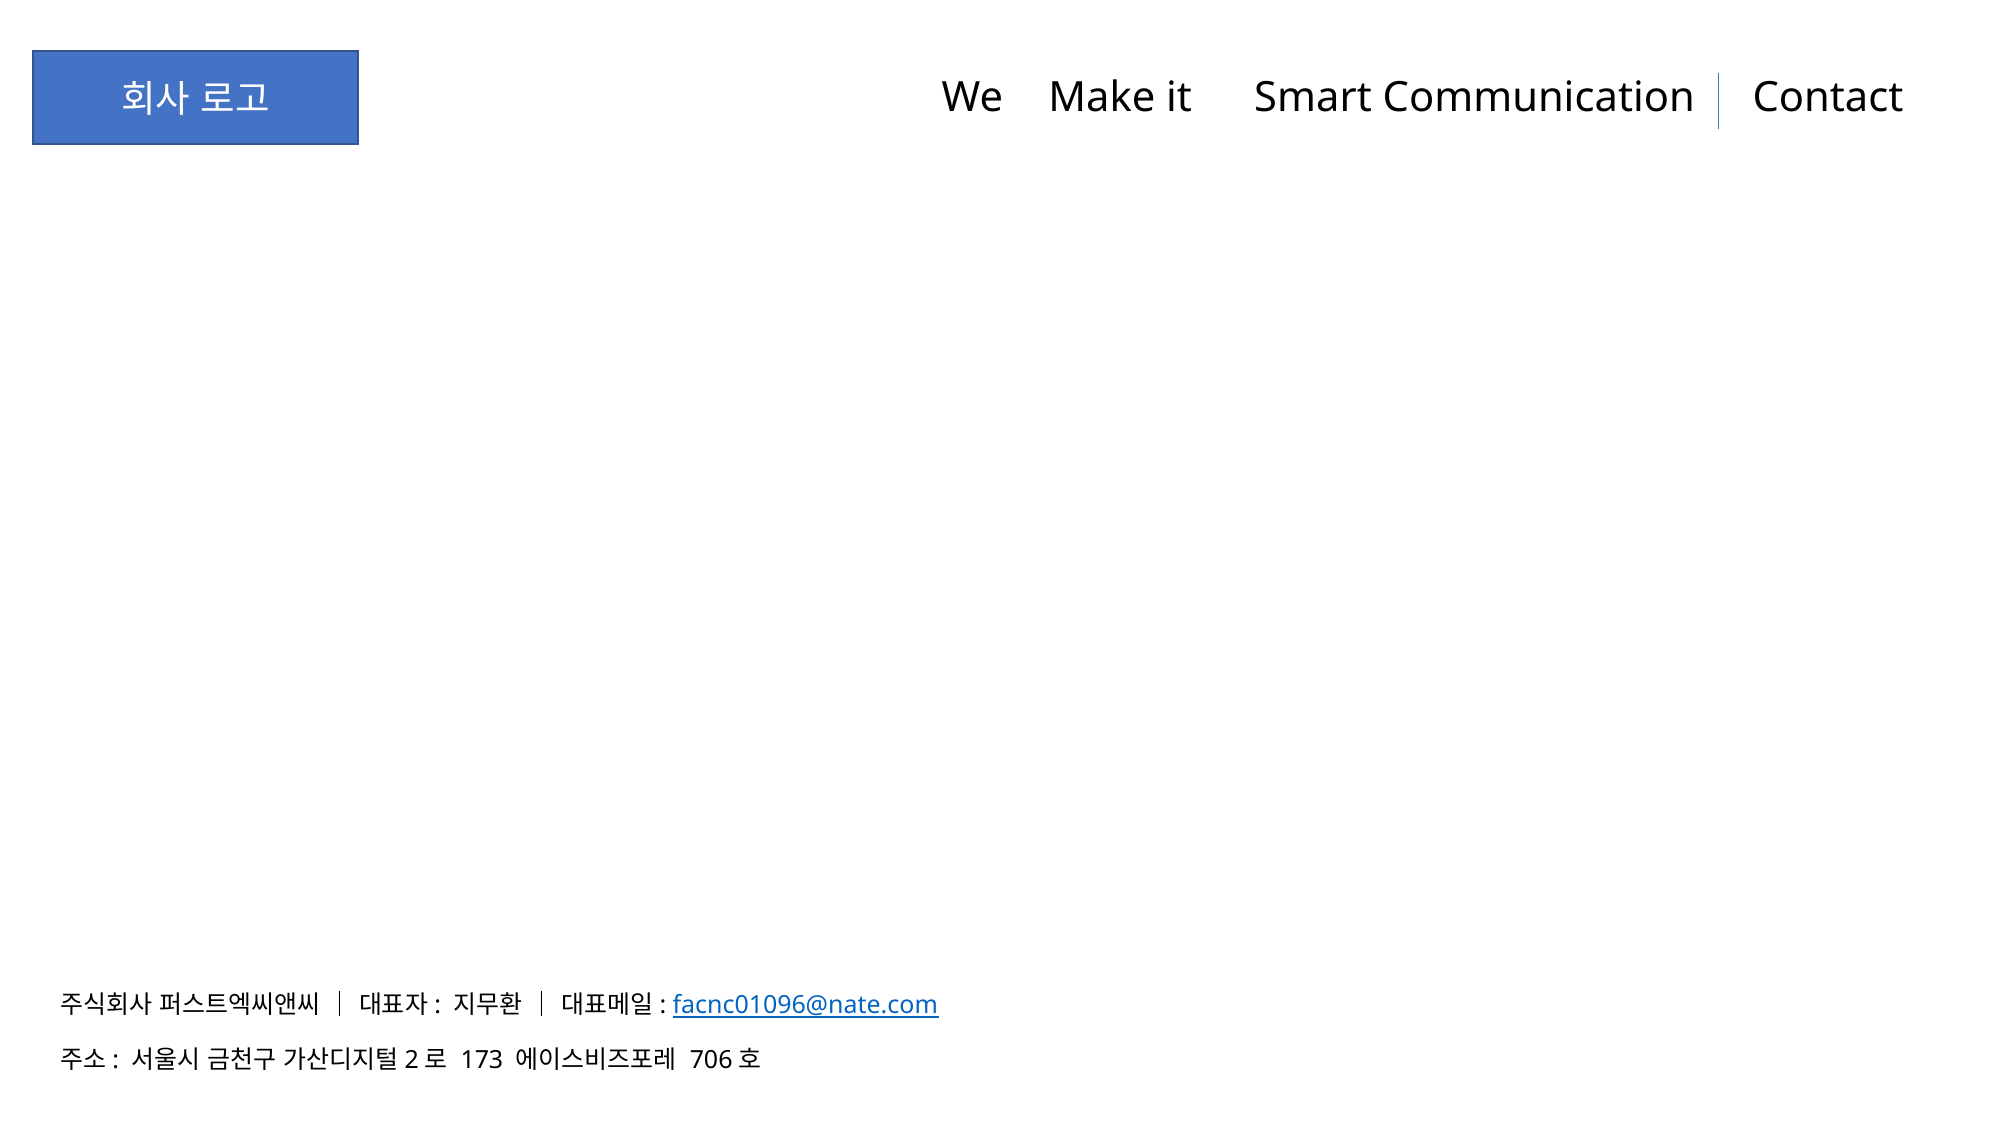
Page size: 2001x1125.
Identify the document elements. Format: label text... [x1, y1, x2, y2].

text_box 회사 로고 [32, 50, 359, 145]
title Make it [1034, 51, 1239, 145]
text_box 주식회사 퍼스트엑씨앤씨 ｜ 대표자: 지무환 ｜ 대표메일: facnc01096@nate.com 주소: 서울시 금천구 가산디지털2로 173 에이스비즈포레 706호 [45, 968, 1240, 1095]
text_box We [926, 51, 1034, 145]
text_box Smart Communication [1239, 51, 1719, 145]
text_box Contact [1737, 51, 1947, 145]
